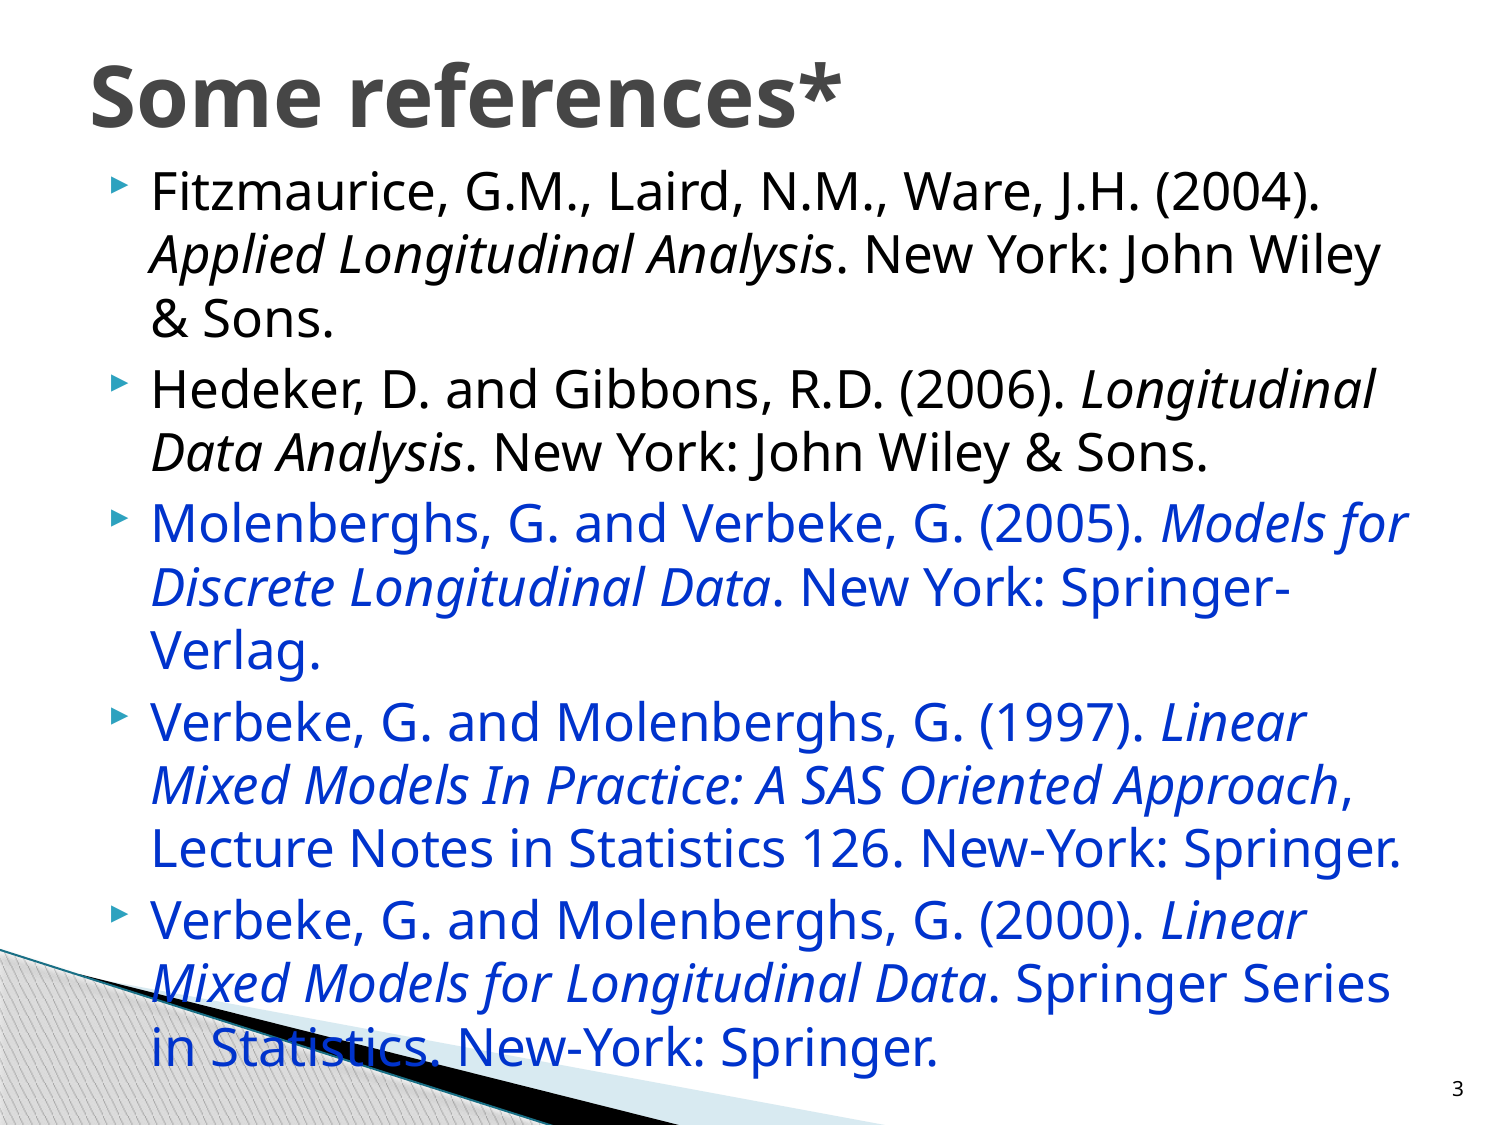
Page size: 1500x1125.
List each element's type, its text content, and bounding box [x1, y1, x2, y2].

list Fitzmaurice, G.M., Laird, N.M., Ware, J.H. (2004). Applied Longitudinal Analysis. New York: John Wiley & Sons. Hedeker, D. and Gibbons, R.D. (2006). Longitudinal Data Analysis. New York: John Wiley & Sons. Molenberghs, G. and Verbeke, G. (2005). Models for Discrete Longitudinal Data. New York: Springer-Verlag. Verbeke, G. and Molenberghs, G. (1997). Linear Mixed Models In Practice: A SAS Oriented Approach, Lecture Notes in Statistics 126. New-York: Springer. Verbeke, G. and Molenberghs, G. (2000). Linear Mixed Models for Longitudinal Data. Springer Series in Statistics. New-York: Springer. [75, 188, 1425, 1100]
title Some references* [75, 0, 1425, 188]
slide_number 3 [1418, 1051, 1479, 1112]
